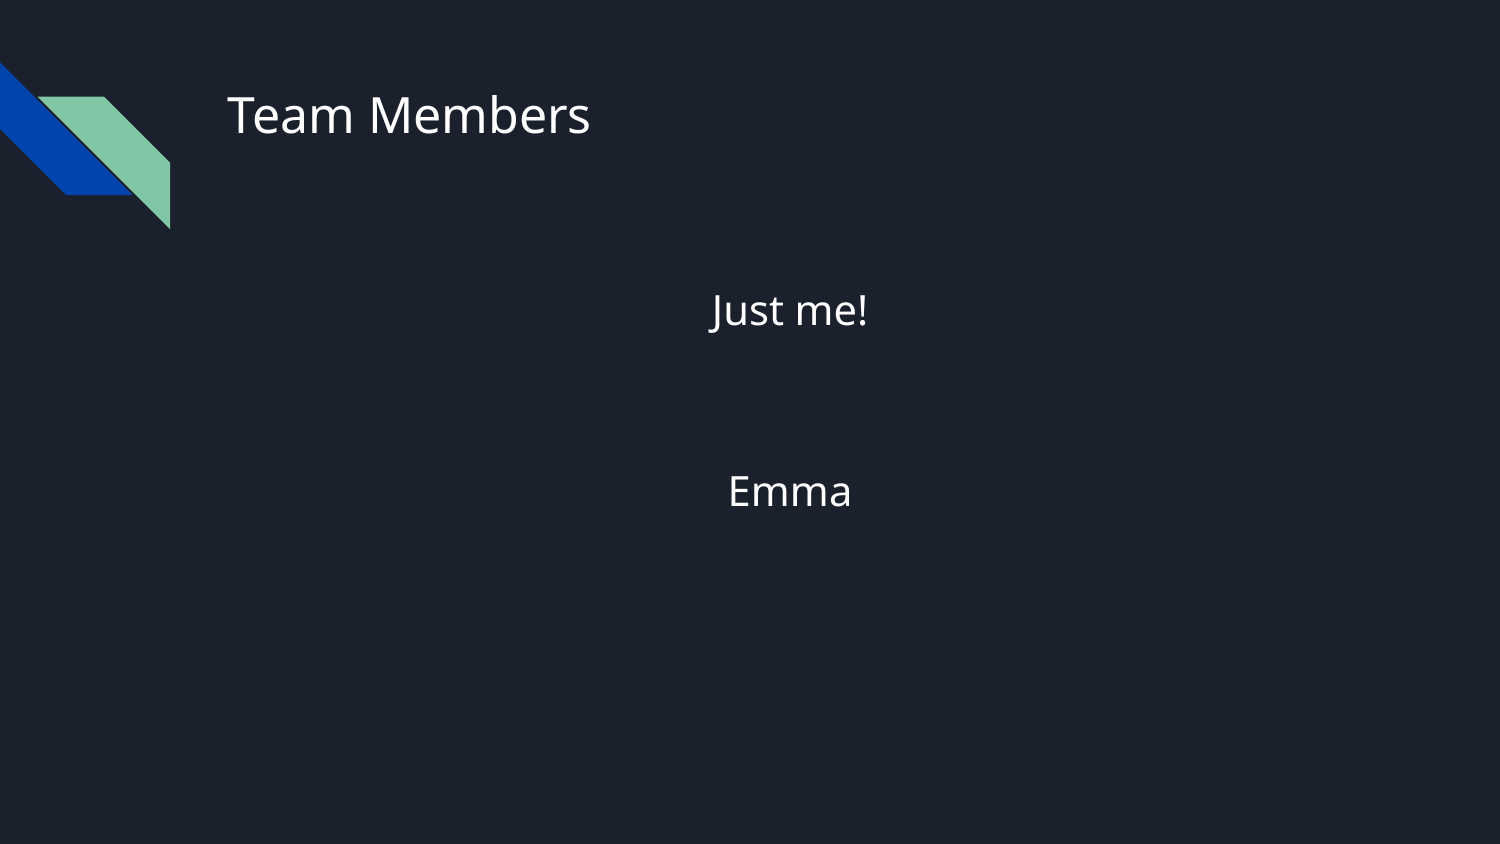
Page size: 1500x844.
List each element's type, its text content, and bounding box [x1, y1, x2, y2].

list Just me! Emma [212, 257, 1368, 735]
title Team Members [212, 64, 1368, 215]
